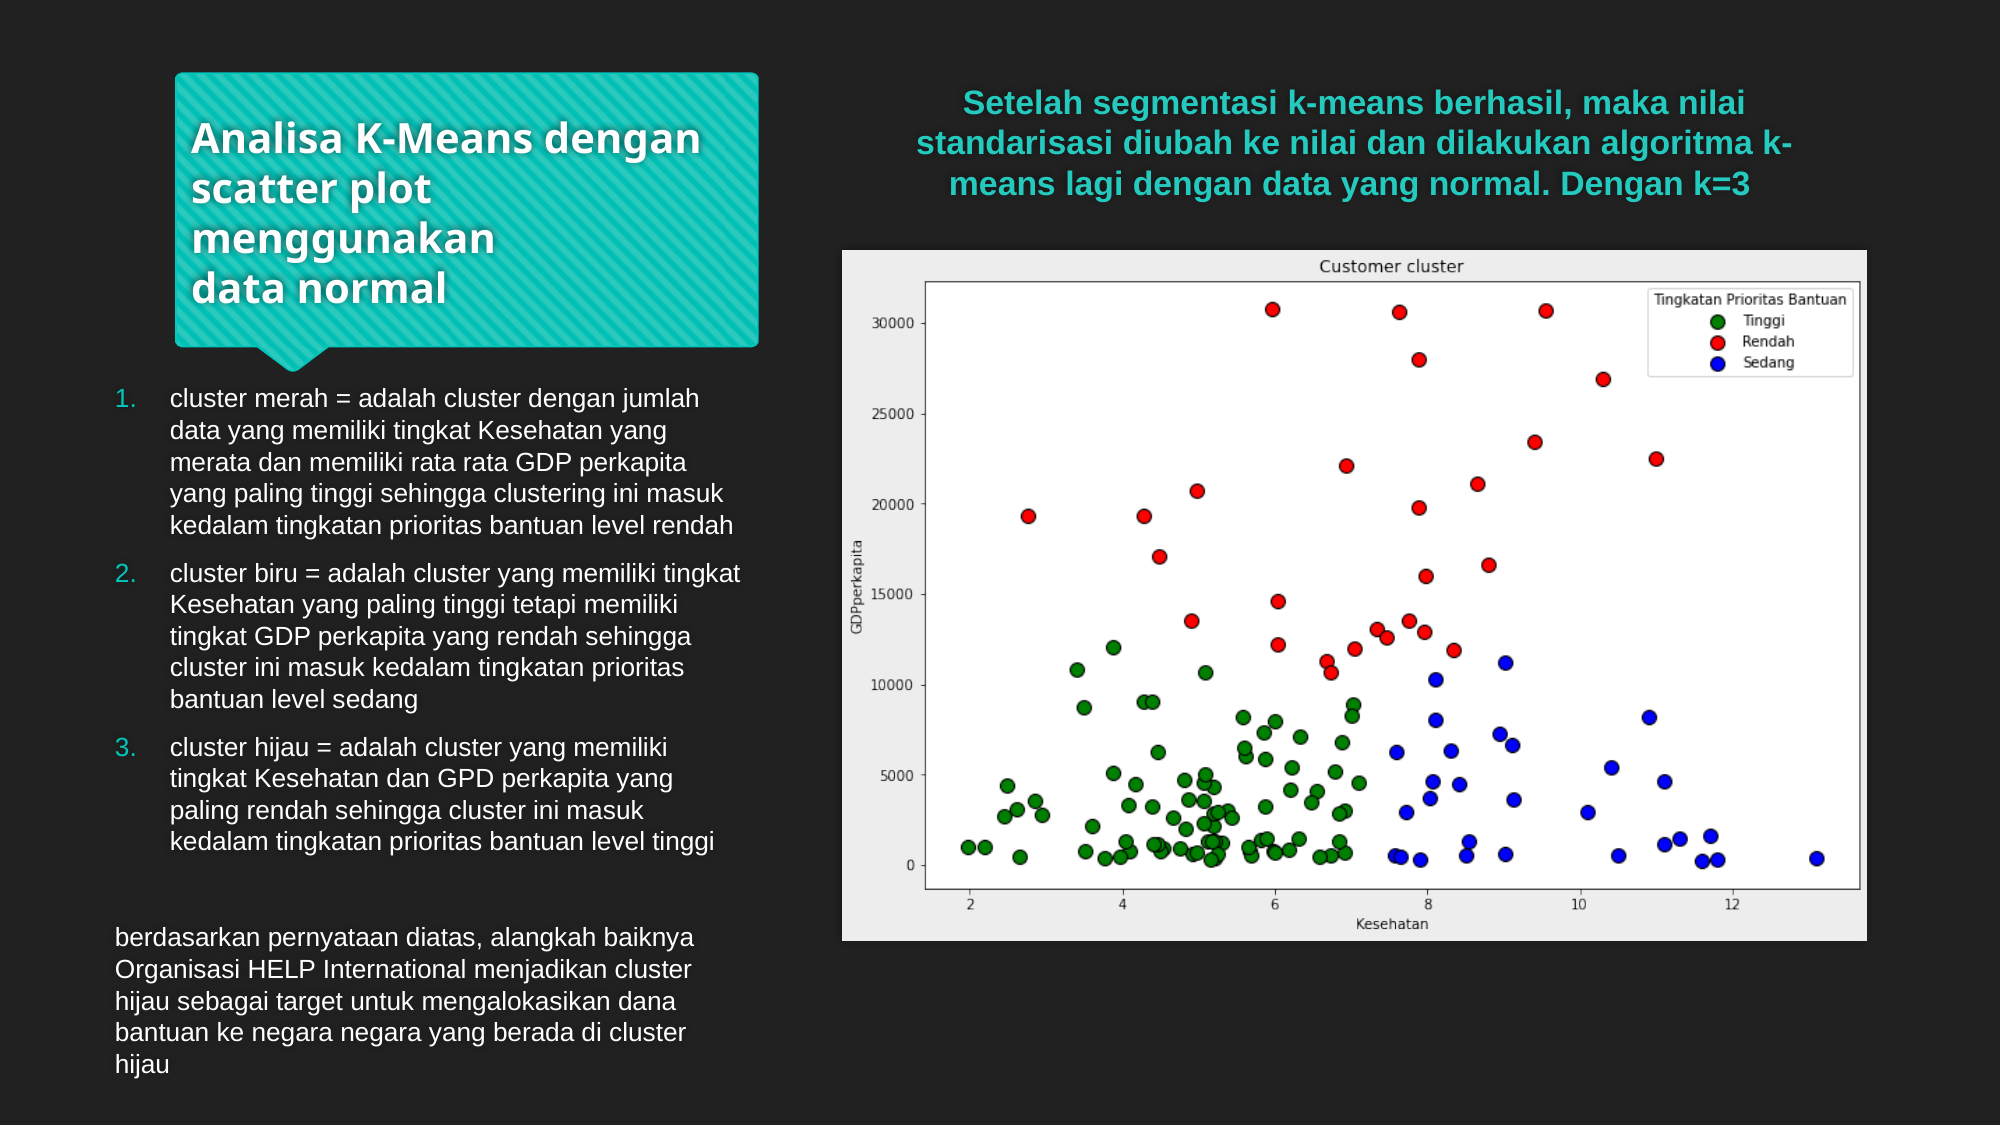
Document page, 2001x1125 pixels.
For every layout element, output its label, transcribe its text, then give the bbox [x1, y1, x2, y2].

list cluster merah = adalah cluster dengan jumlah data yang memiliki tingkat Kesehatan yang merata dan memiliki rata rata GDP perkapita yang paling tinggi sehingga clustering ini masuk kedalam tingkatan prioritas bantuan level rendah cluster biru = adalah cluster yang memiliki tingkat Kesehatan yang paling tinggi tetapi memiliki tingkat GDP perkapita yang rendah sehingga cluster ini masuk kedalam tingkatan prioritas bantuan level sedang cluster hijau = adalah cluster yang memiliki tingkat Kesehatan dan GPD perkapita yang paling rendah sehingga cluster ini masuk kedalam tingkatan prioritas bantuan level tinggi ​ berdasarkan pernyataan diatas, alangkah baiknya Organisasi HELP International menjadikan cluster hijau sebagai target untuk mengalokasikan dana bantuan ke negara negara yang berada di cluster hijau [99, 370, 758, 1090]
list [841, 249, 1868, 942]
title Analisa K-Means dengan scatter plot menggunakan data normal [176, 73, 758, 320]
text_box Setelah segmentasi k-means berhasil, maka nilai standarisasi diubah ke nilai dan dilakukan algoritma k-means lagi dengan data yang normal. Dengan k=3 [867, 73, 1842, 210]
